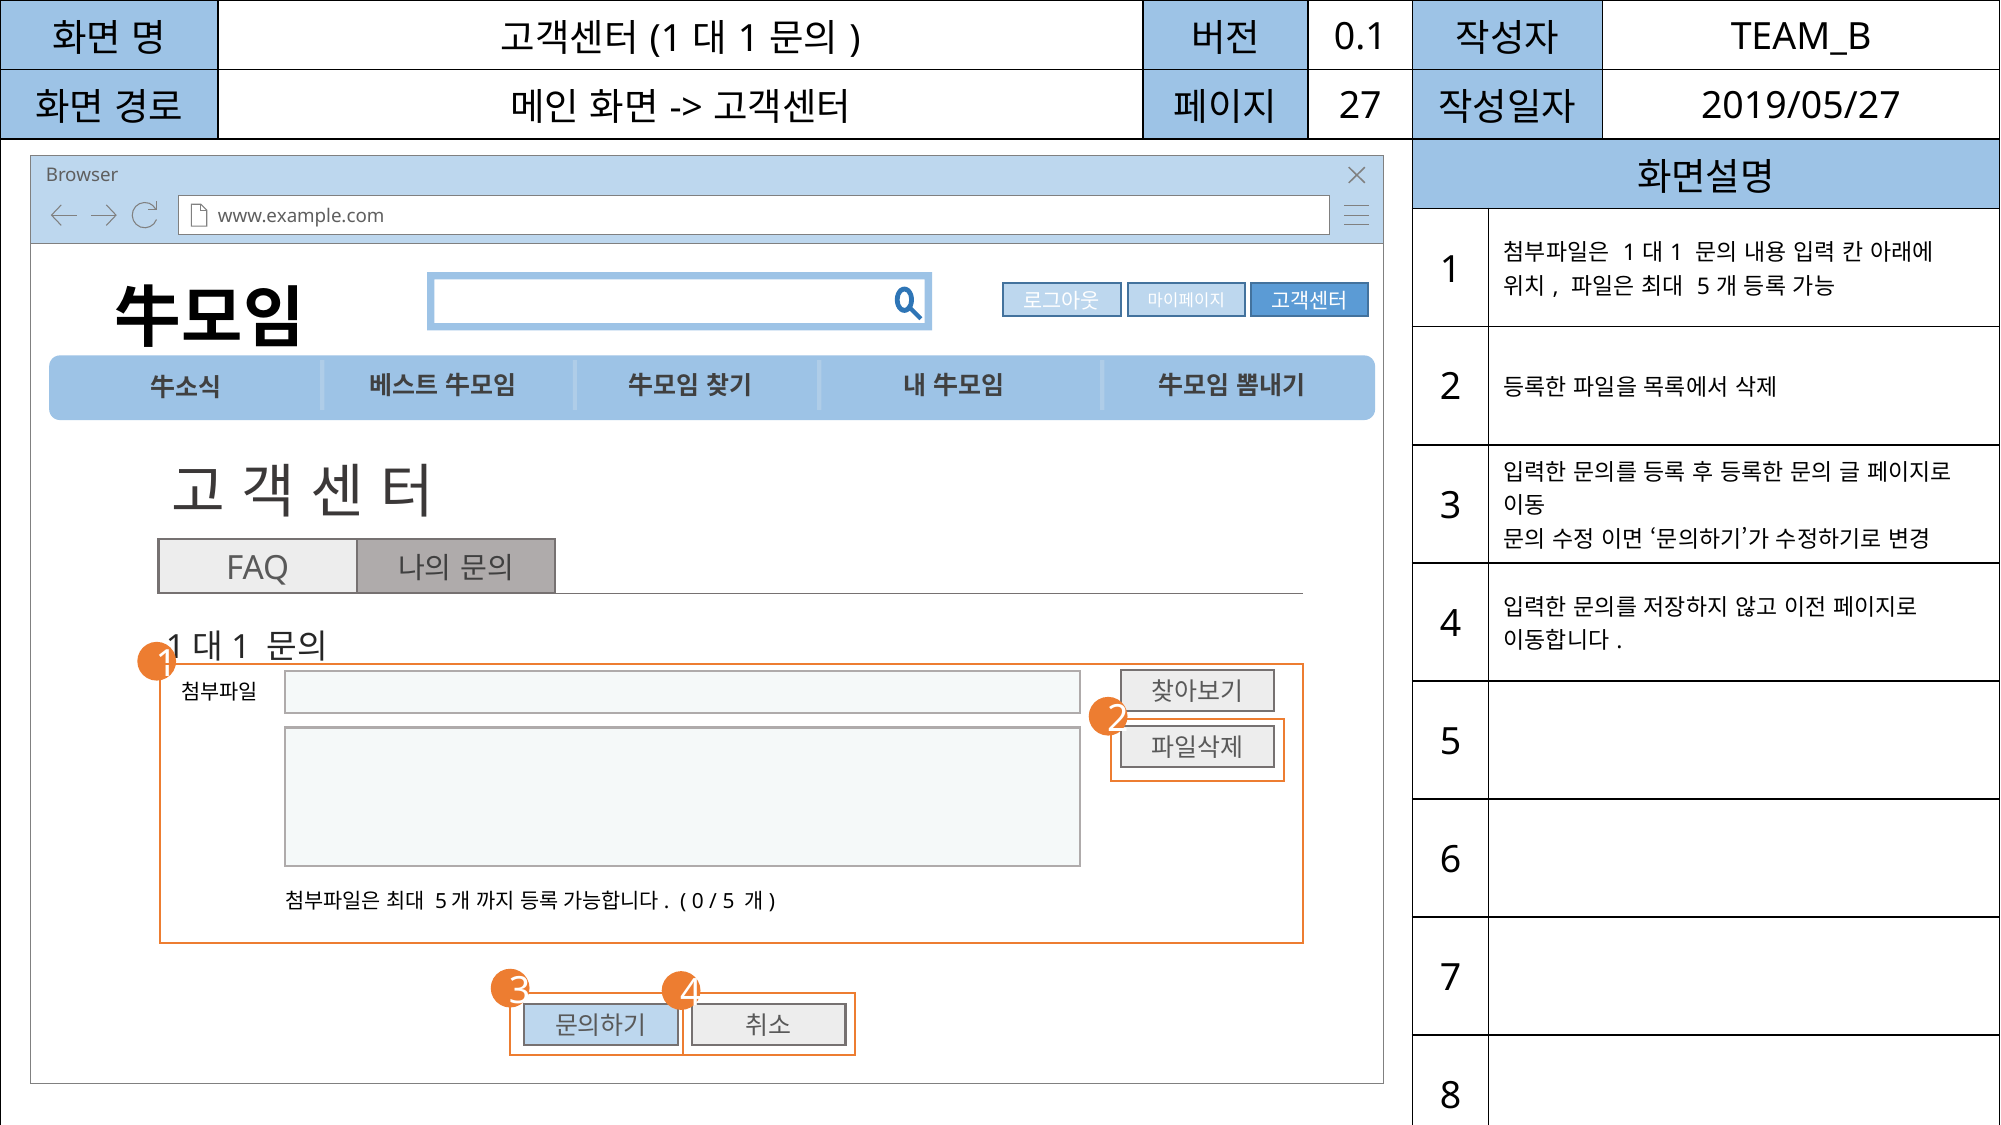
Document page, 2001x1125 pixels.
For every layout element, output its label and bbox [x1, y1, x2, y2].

table_cell [1489, 209, 1999, 326]
table_cell [1413, 140, 1999, 208]
table_cell [1413, 564, 1488, 680]
table_cell [1413, 800, 1488, 916]
table_cell [1489, 682, 1999, 798]
table_header [1144, 1, 1307, 69]
table_cell [1489, 918, 1999, 1034]
table_cell [1489, 564, 1999, 680]
table_header [1413, 1, 1602, 69]
table_cell [1603, 70, 1999, 138]
table_cell [1413, 1036, 1488, 1125]
table_cell [1413, 918, 1488, 1034]
table_cell [1489, 800, 1999, 916]
table_cell [1413, 327, 1488, 444]
table_cell [1, 140, 1412, 1125]
text_box [30, 155, 1384, 1084]
table_cell [1413, 70, 1602, 138]
table_cell [1, 70, 217, 138]
table_cell [1489, 446, 1999, 562]
table_cell [1489, 327, 1999, 444]
table_header [1309, 1, 1412, 69]
table_header [1603, 1, 1999, 69]
table_cell [1413, 682, 1488, 798]
table_cell [1309, 70, 1412, 138]
table_cell [1413, 446, 1488, 562]
table_cell [1413, 209, 1488, 326]
table_cell [1489, 1036, 1999, 1125]
table_cell [219, 70, 1142, 138]
table_header [1, 1, 217, 69]
table_header [219, 1, 1142, 69]
table_cell [1144, 70, 1307, 138]
